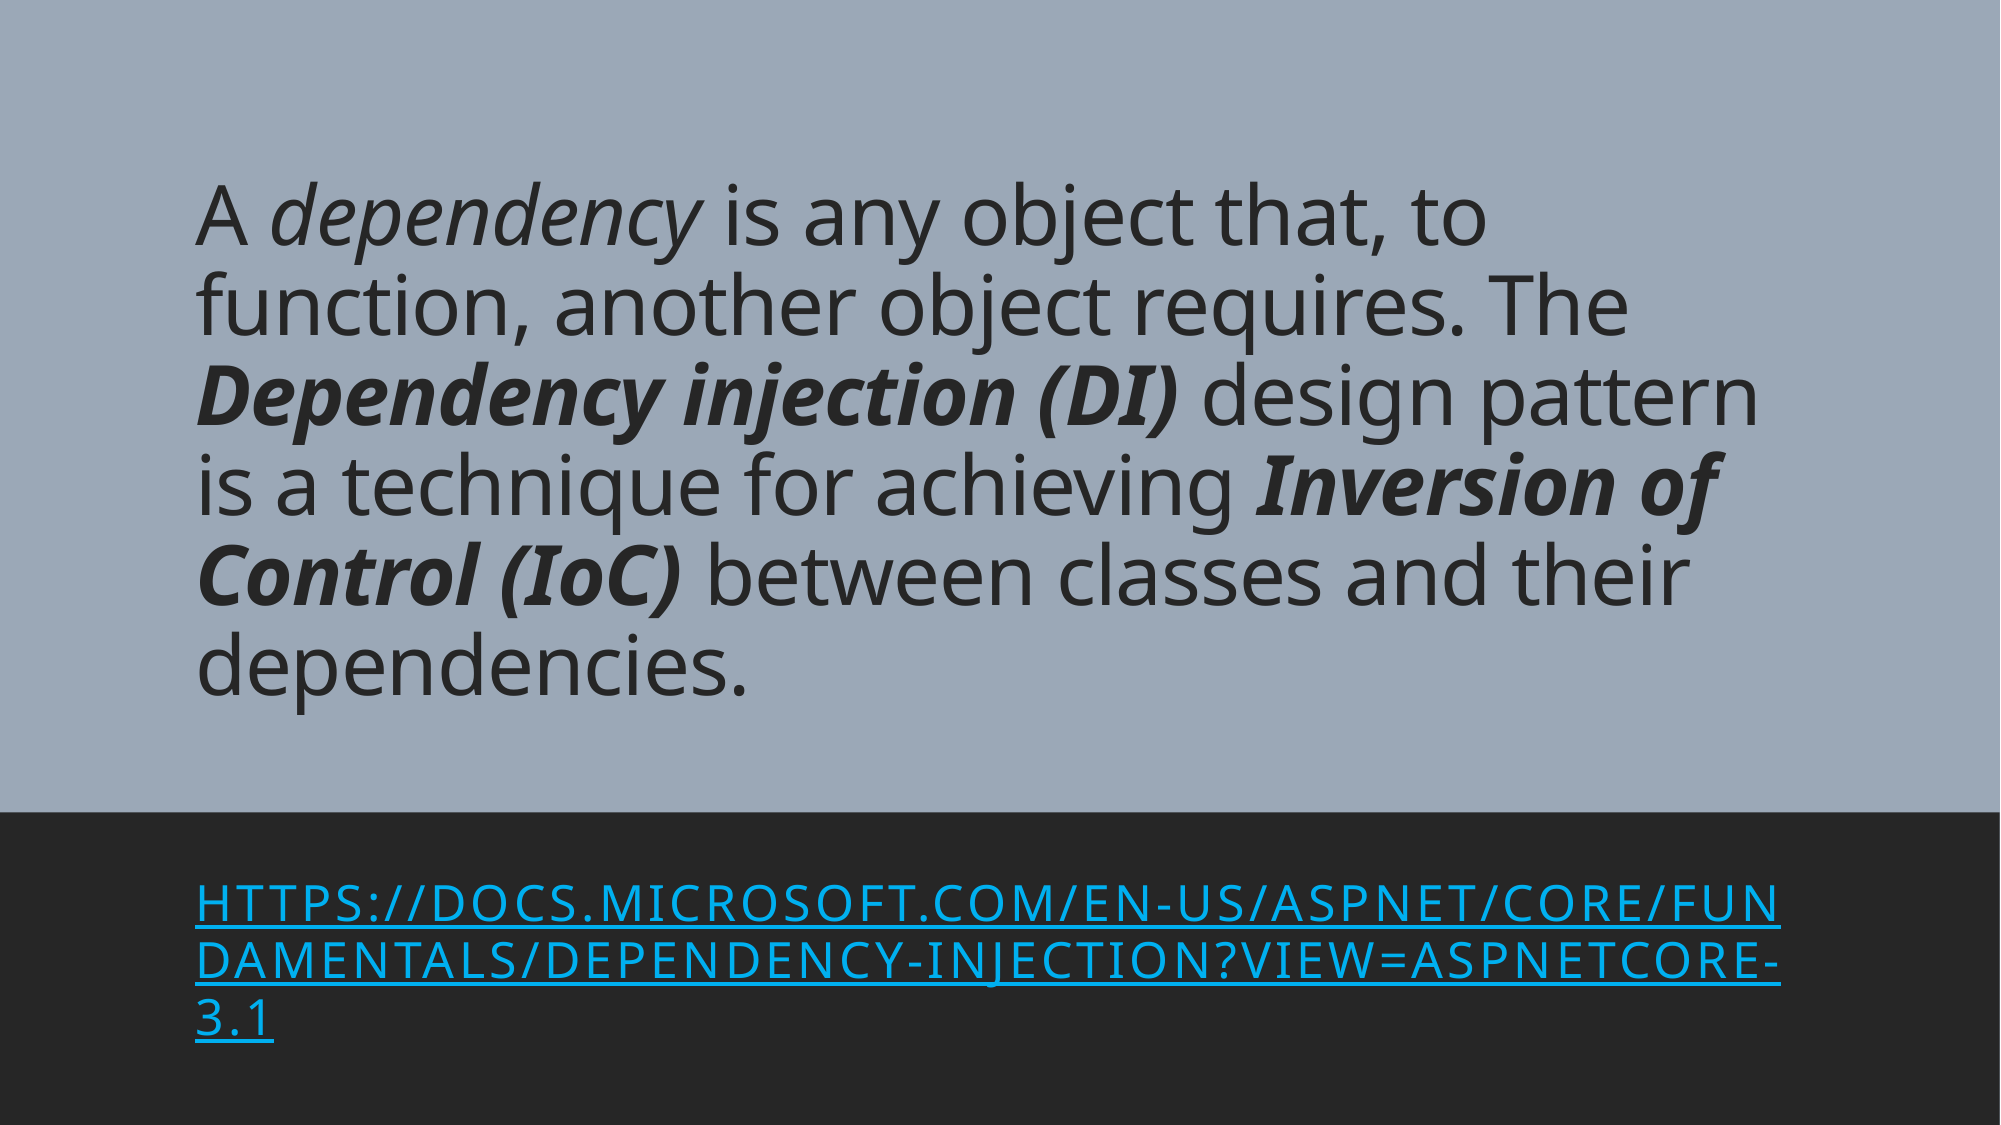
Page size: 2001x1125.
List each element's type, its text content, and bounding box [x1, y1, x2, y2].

text_box [0, 811, 2000, 1125]
title A dependency is any object that, to function, another object requires. The Dependency injection (DI) design pattern is a technique for achieving Inversion of Control (IoC) between classes and their dependencies. [180, 124, 1830, 763]
text_box [0, 0, 2000, 811]
subtitle https://docs.microsoft.com/en-us/aspnet/core/fundamentals/dependency-injection?view=aspnetcore-3.1 [180, 857, 1831, 1045]
